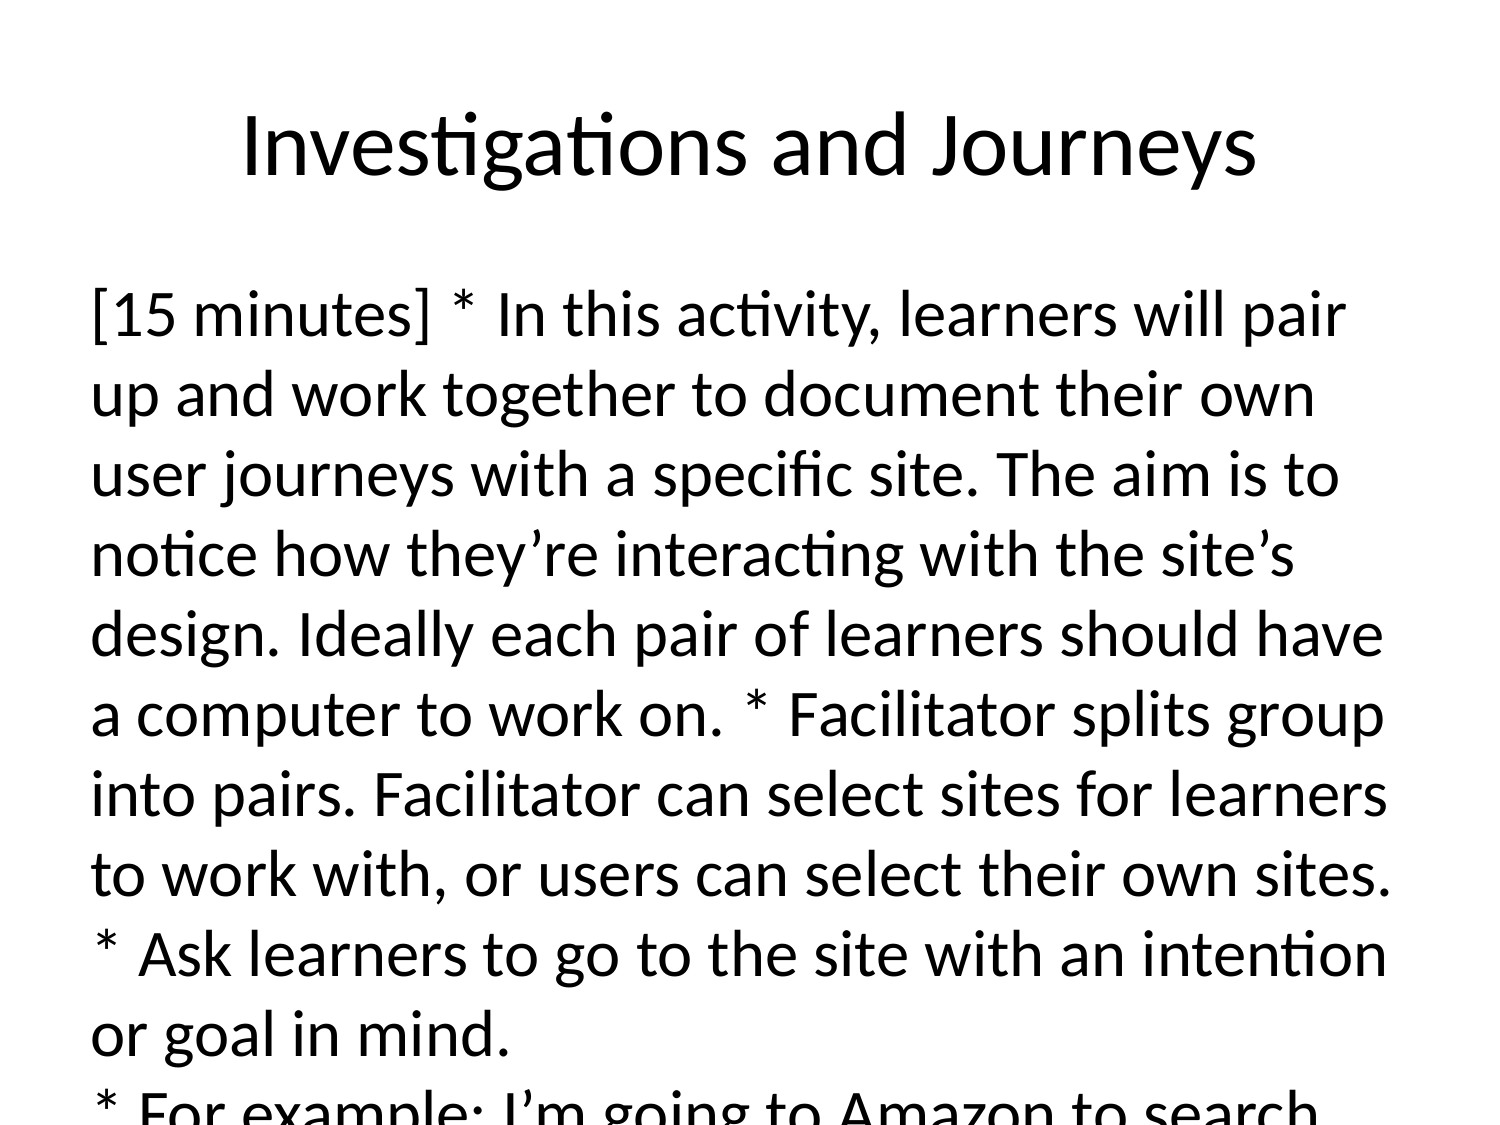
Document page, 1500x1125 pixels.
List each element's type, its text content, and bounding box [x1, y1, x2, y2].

list [15 minutes] * In this activity, learners will pair up and work together to document their own user journeys with a specific site. The aim is to notice how they’re interacting with the site’s design. Ideally each pair of learners should have a computer to work on. * Facilitator splits group into pairs. Facilitator can select sites for learners to work with, or users can select their own sites. * Ask learners to go to the site with an intention or goal in mind. * For example: I’m going to Amazon to search for books about kittens; I’m going to look for an intro html lesson on YouTube. * One person in the pair is the user who is navigating around the site, and talking out loud/telling the story of what they are doing “ie. I am going to type ‘kittens’ into the search bar” or “I’m going to scroll down and read these comments” * The other member of the pair is listening to/documenting the user journey. The listener should notice and/or take notes about the user’s experience. * For example, the listener should document: * What is the user’s plan or goal in using the site? * What’s the first thing they see on the site? What pops up? * What do they click on? * Do they look/watch/listen to content they weren’t looking for (ads, suggested videos or items, etc) * Why did this happen? * How does the site feel? cold, friendly, fancy, sleek, etc * What annoyed them? What was fun? * Did they stick to their original goal for the session, or did they get sidetracked? * What did they spend the most time doing on the site? * Each learner should take about 5-7 minutes browsing a site as a user, and 5-7 minutes documenting their partner’s experience as the listener/note taker. > Tip! Offline version of above activity: Facilitators could print out a web page for learners to mark up. Both an internal page and the site’s home page could be provided (in order to investigate whether the internal page effectively helps a user navigate the rest of the site). As a follow-on, learners could use a blank sheet of paper to create a prototype of a web page that effectively addresses any issues they see in the handouts provided. [75, 262, 1425, 1005]
title Investigations and Journeys [75, 45, 1425, 233]
